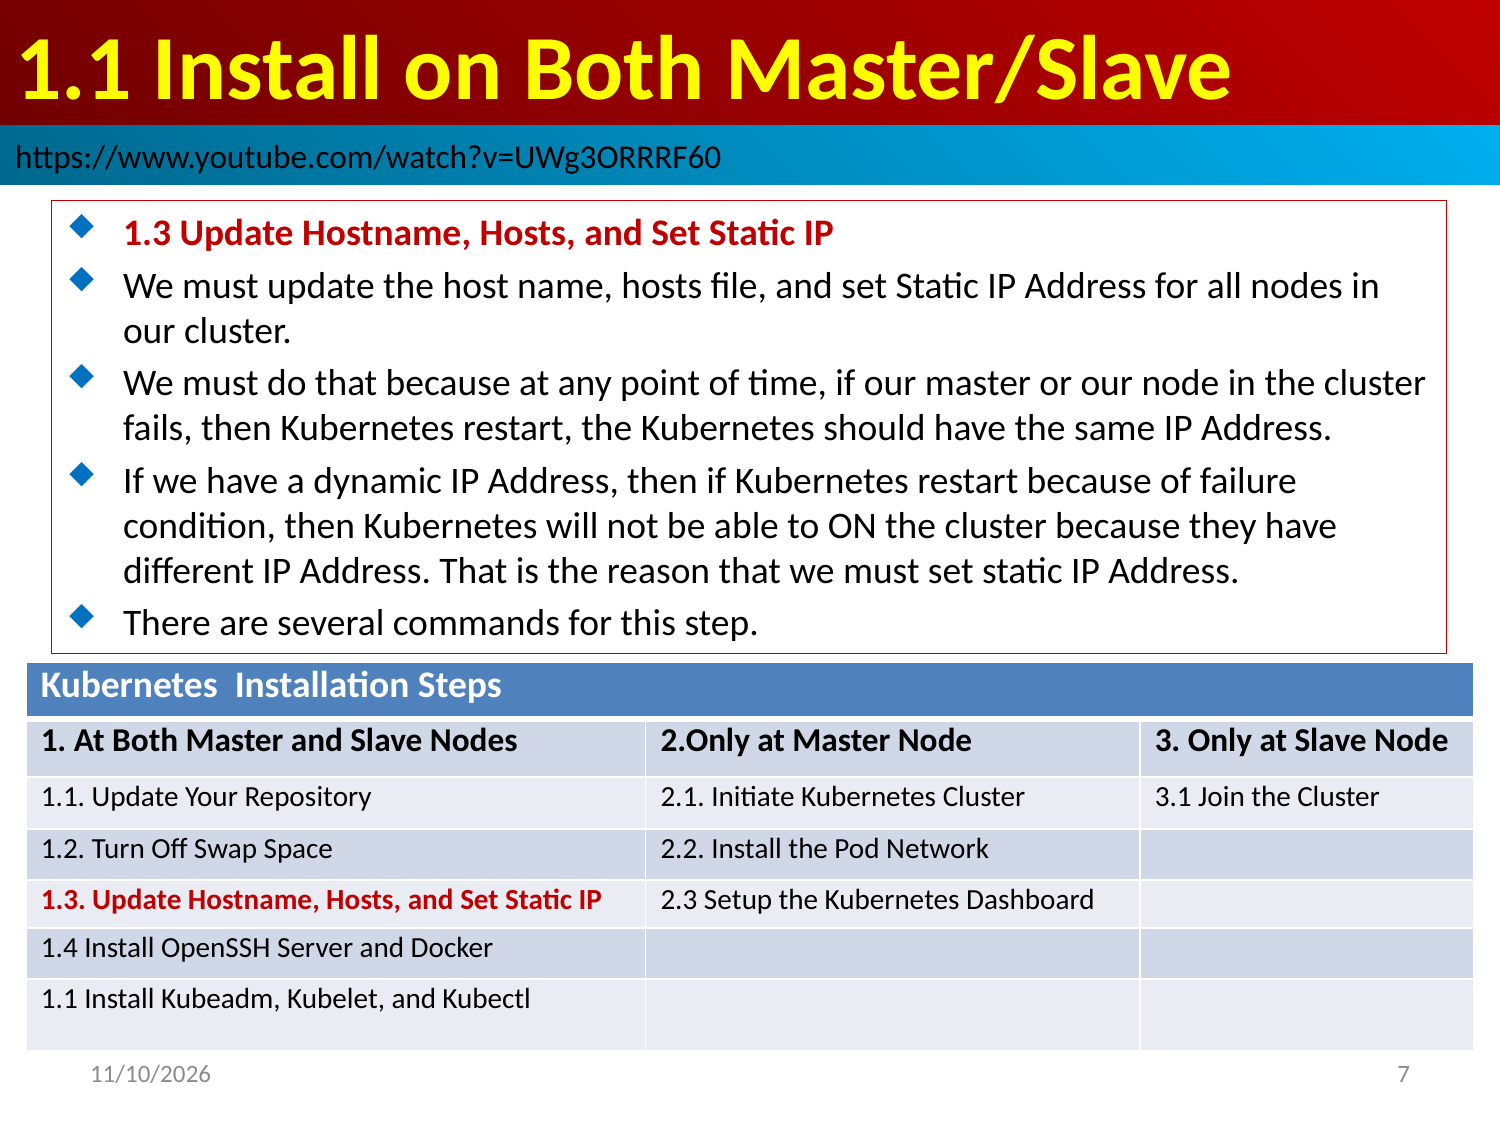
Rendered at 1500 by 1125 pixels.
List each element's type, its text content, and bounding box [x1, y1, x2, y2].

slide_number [75, 1052, 425, 1103]
table_cell [646, 929, 1139, 978]
table_cell [1141, 830, 1473, 879]
table_cell 1.4 Install OpenSSH Server and Docker [27, 929, 645, 978]
text_box https://www.youtube.com/watch?v=UWg3ORRRF60 [0, 125, 1500, 185]
table_cell 3.1 Join the Cluster [1141, 778, 1473, 828]
table_cell 2.2. Install the Pod Network [646, 830, 1139, 879]
table_cell 1. At Both Master and Slave Nodes [27, 722, 645, 776]
table_cell [1141, 980, 1473, 1050]
table_header Kubernetes Installation Steps [27, 663, 1473, 716]
table_cell 1.1 Install Kubeadm, Kubelet, and Kubectl [27, 980, 645, 1050]
table_cell [646, 980, 1139, 1050]
table_cell [1141, 881, 1473, 927]
title 1.1 Install on Both Master/Slave [0, 0, 1500, 125]
table_cell 2.Only at Master Node [646, 722, 1139, 776]
table_cell 2.3 Setup the Kubernetes Dashboard [646, 881, 1139, 927]
subtitle 1.3 Update Hostname, Hosts, and Set Static IP We must update the host name, hosts file, and set Static IP Address for all nodes in our cluster. We must do that because at any point of time, if our master or our node in the cluster fails, then Kubernetes restart, the Kubernetes should have the same IP Address. If we have a dynamic IP Address, then if Kubernetes restart because of failure condition, then Kubernetes will not be able to ON the cluster because they have different IP Address. That is the reason that we must set static IP Address. There are several commands for this step. [51, 200, 1447, 654]
table_cell 1.3. Update Hostname, Hosts, and Set Static IP [27, 881, 645, 927]
table_cell 1.1. Update Your Repository [27, 778, 645, 828]
table_cell 1.2. Turn Off Swap Space [27, 830, 645, 879]
slide_number 7 [1074, 1052, 1425, 1103]
table_cell 2.1. Initiate Kubernetes Cluster [646, 778, 1139, 828]
table_cell [1141, 929, 1473, 978]
table_cell 3. Only at Slave Node [1141, 722, 1473, 776]
